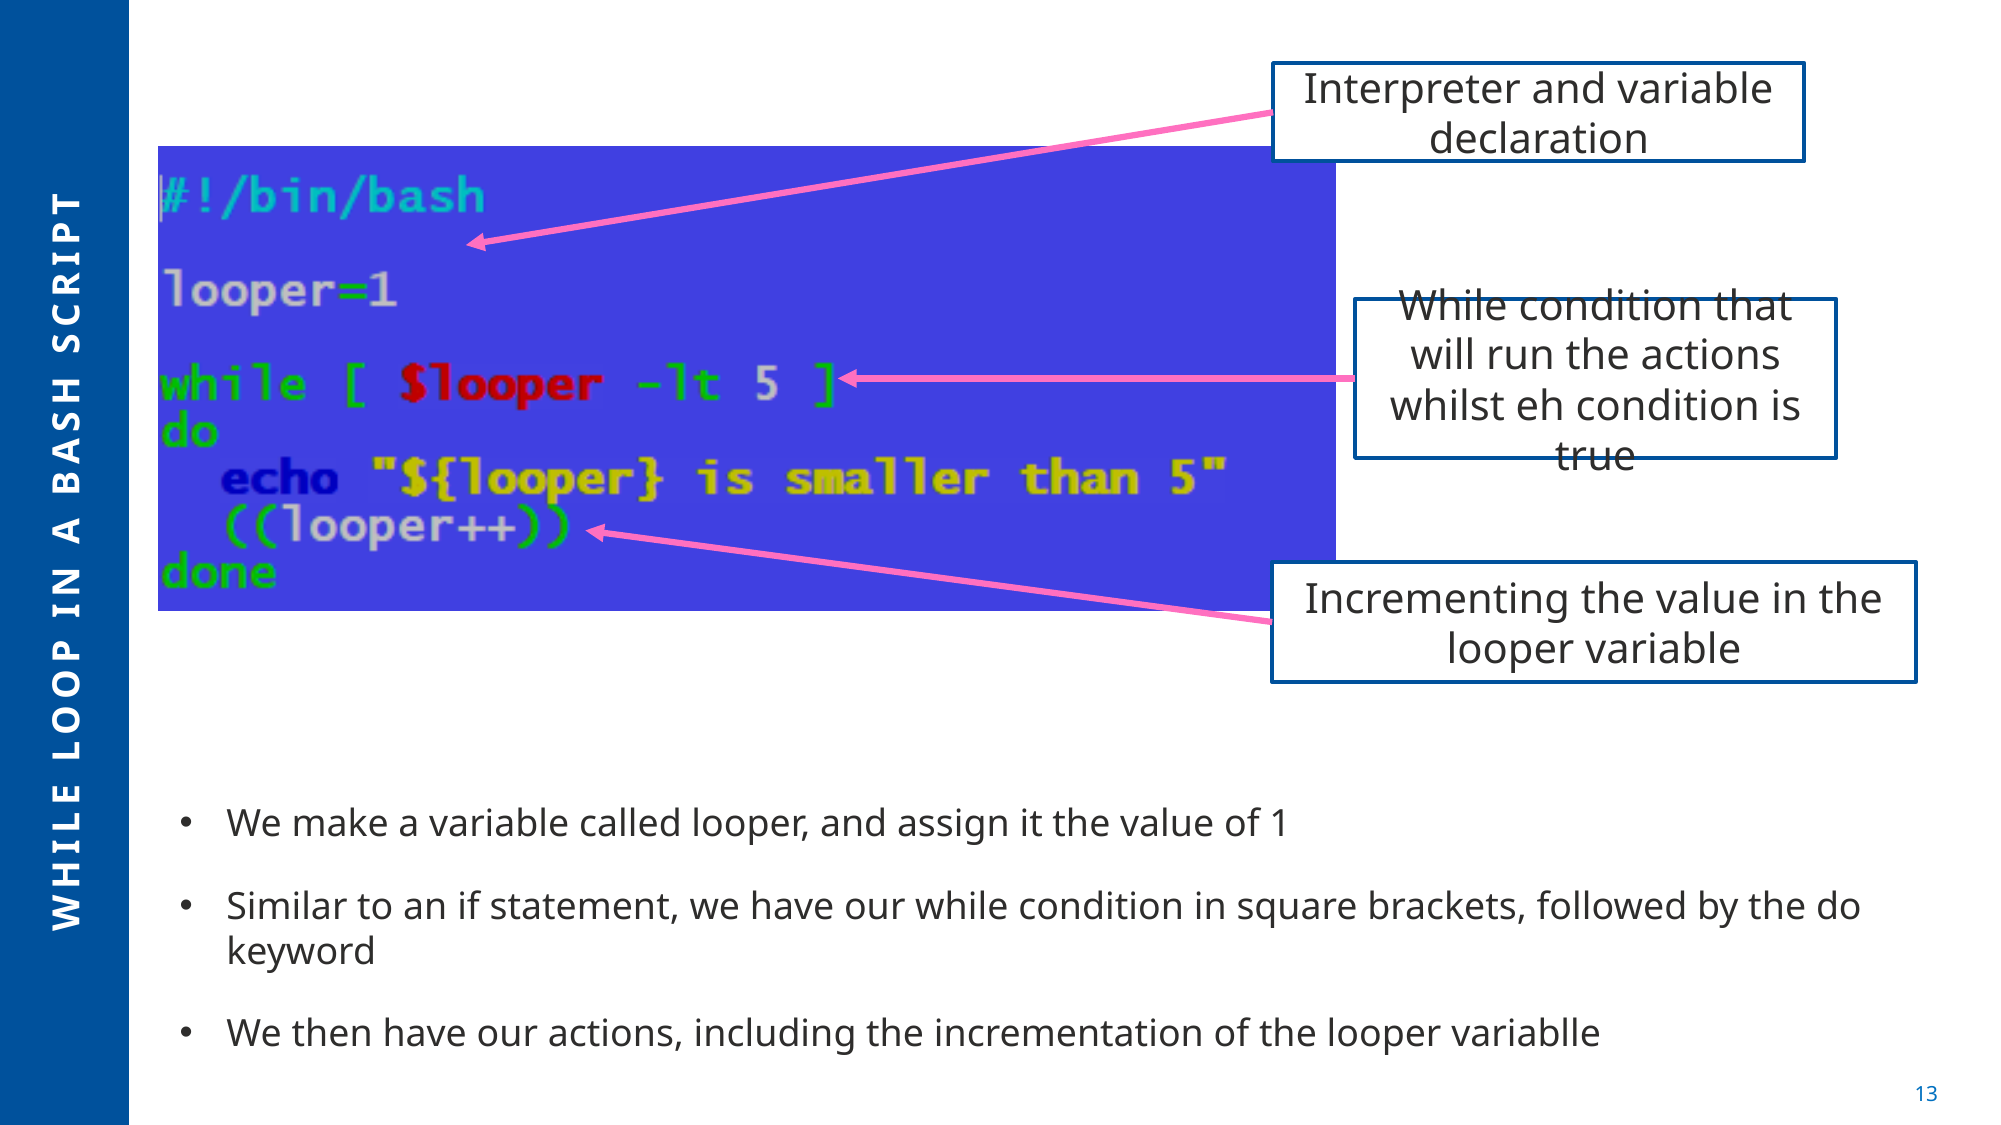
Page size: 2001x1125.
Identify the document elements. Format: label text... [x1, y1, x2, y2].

list We make a variable called looper, and assign it the value of 1 Similar to an if statement, we have our while condition in square brackets, followed by the do keyword We then have our actions, including the incrementation of the looper variablle [164, 733, 1962, 1062]
picture [158, 146, 1336, 611]
title While Loop in a bash Script [40, 0, 89, 1125]
text_box Interpreter and variable declaration [1271, 61, 1806, 163]
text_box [585, 530, 1273, 623]
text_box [465, 112, 1274, 246]
text_box While condition that will run the actions whilst eh condition is true [1353, 297, 1838, 460]
text_box Incrementing the value in the looper variable [1270, 560, 1918, 684]
